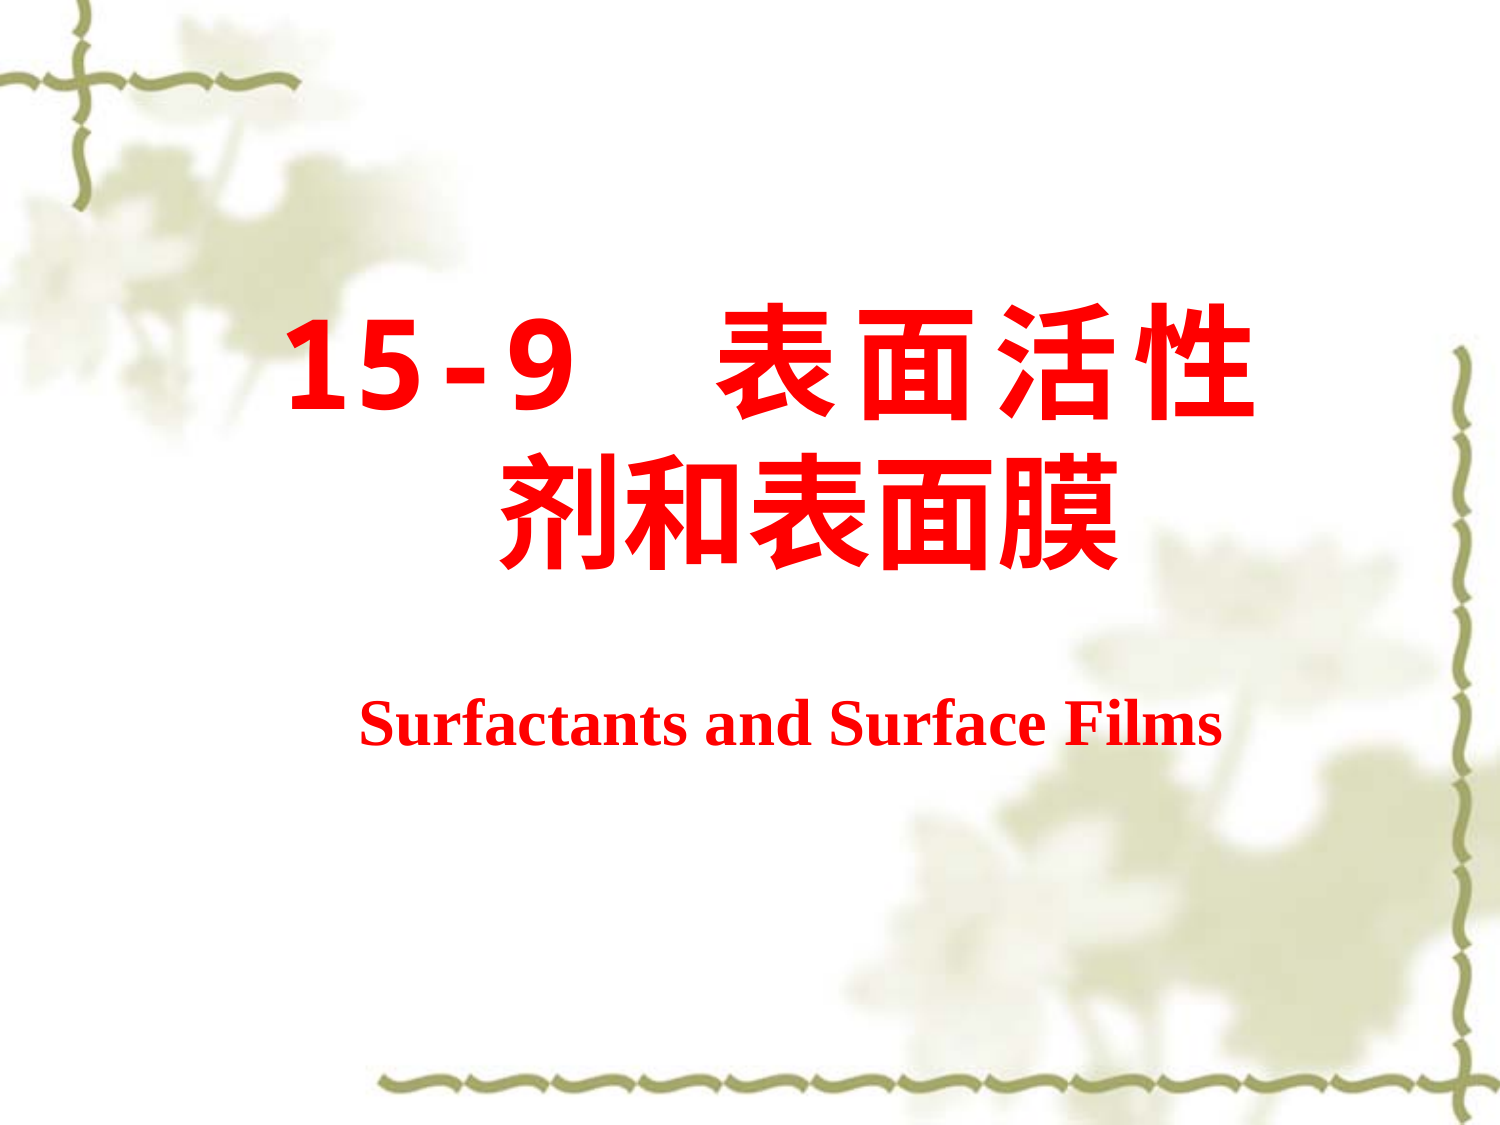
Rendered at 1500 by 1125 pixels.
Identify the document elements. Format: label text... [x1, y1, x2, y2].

text_box 15-9 表面活性剂和表面膜 [263, 186, 1274, 684]
text_box Surfactants and Surface Films [295, 671, 1288, 766]
picture [0, 0, 1500, 1125]
